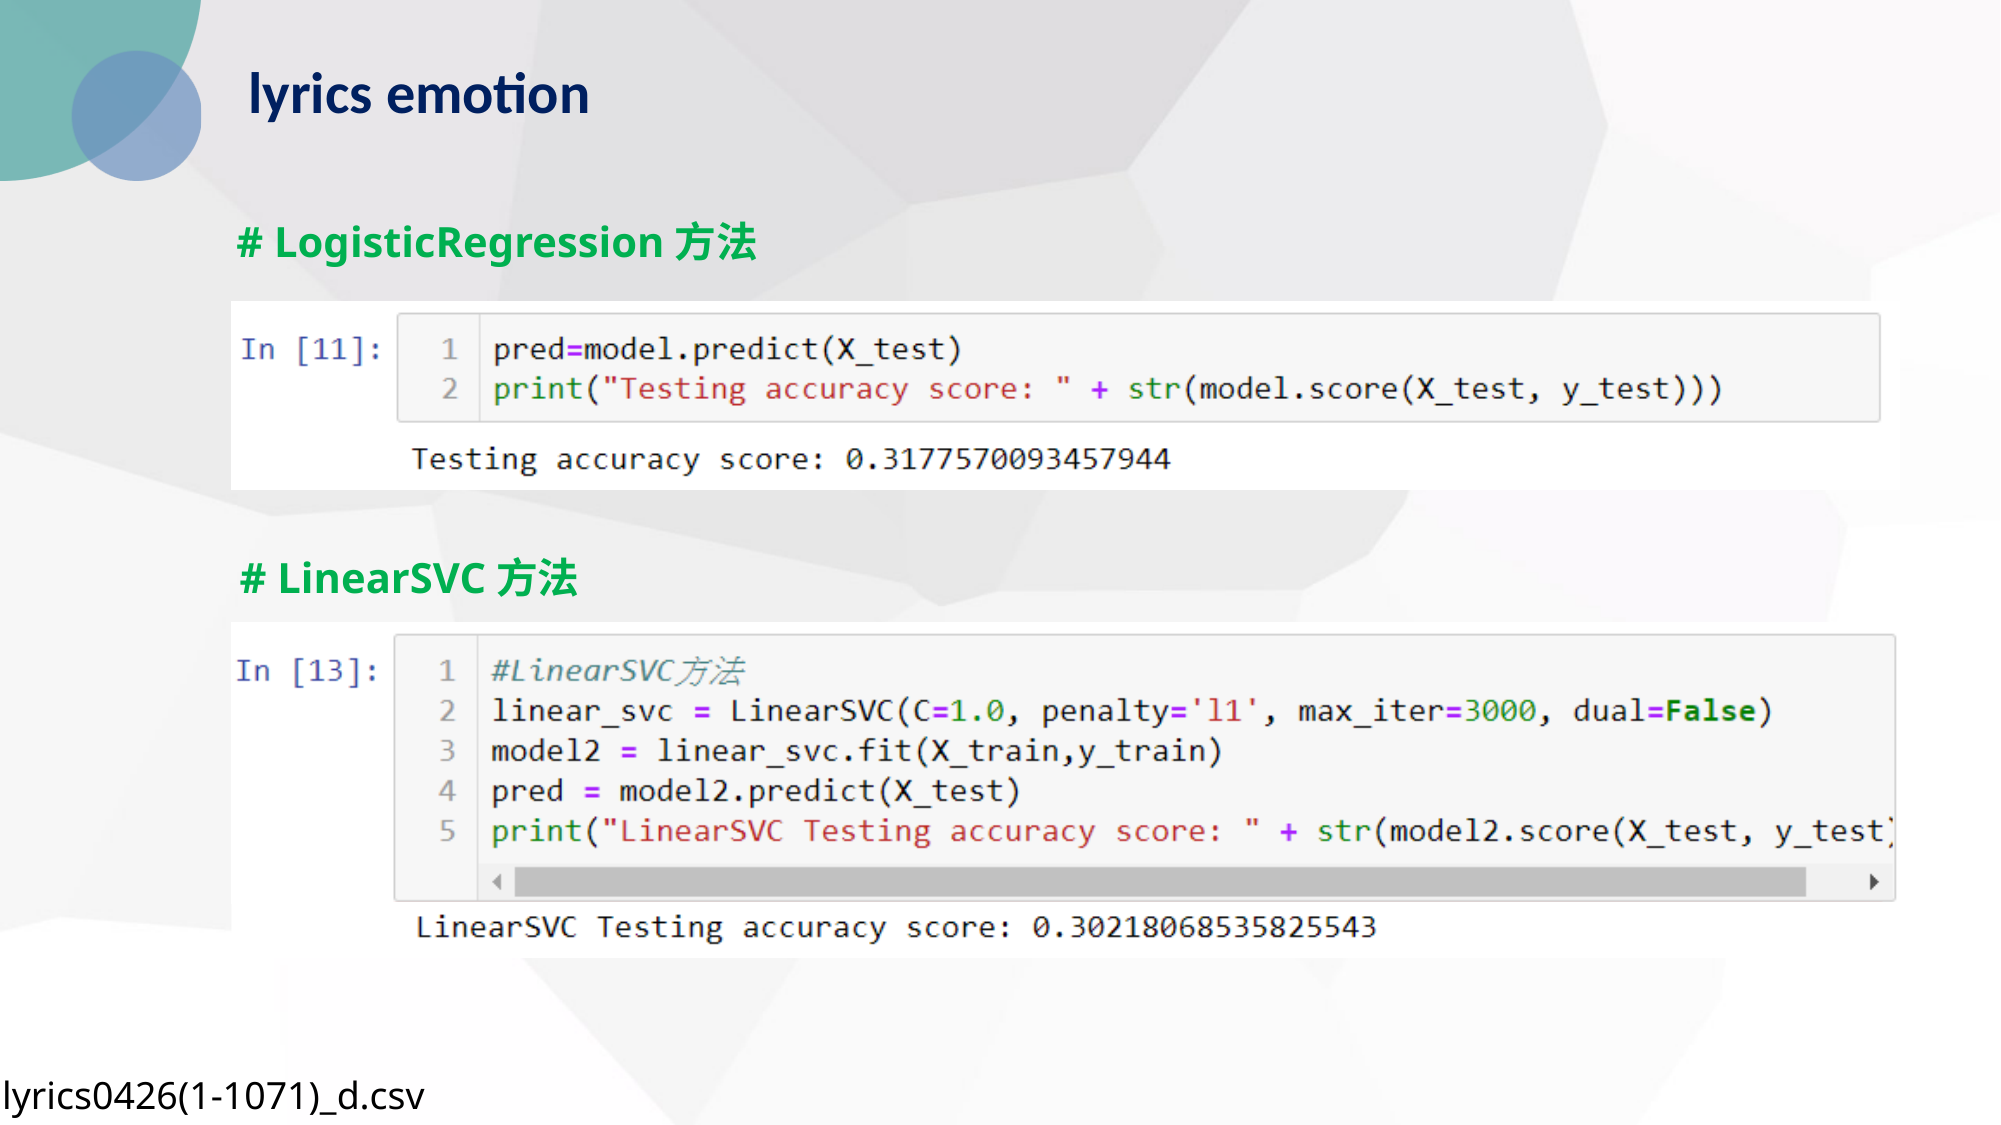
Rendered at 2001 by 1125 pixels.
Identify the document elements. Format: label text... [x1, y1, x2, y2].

text_box lyrics0426(1-1071)_d.csv [0, 1064, 440, 1125]
picture [0, 0, 2001, 1125]
text_box lyrics emotion [233, 47, 606, 133]
text_box # LinearSVC方法 [224, 544, 595, 609]
text_box # LogisticRegression方法 [221, 208, 773, 273]
